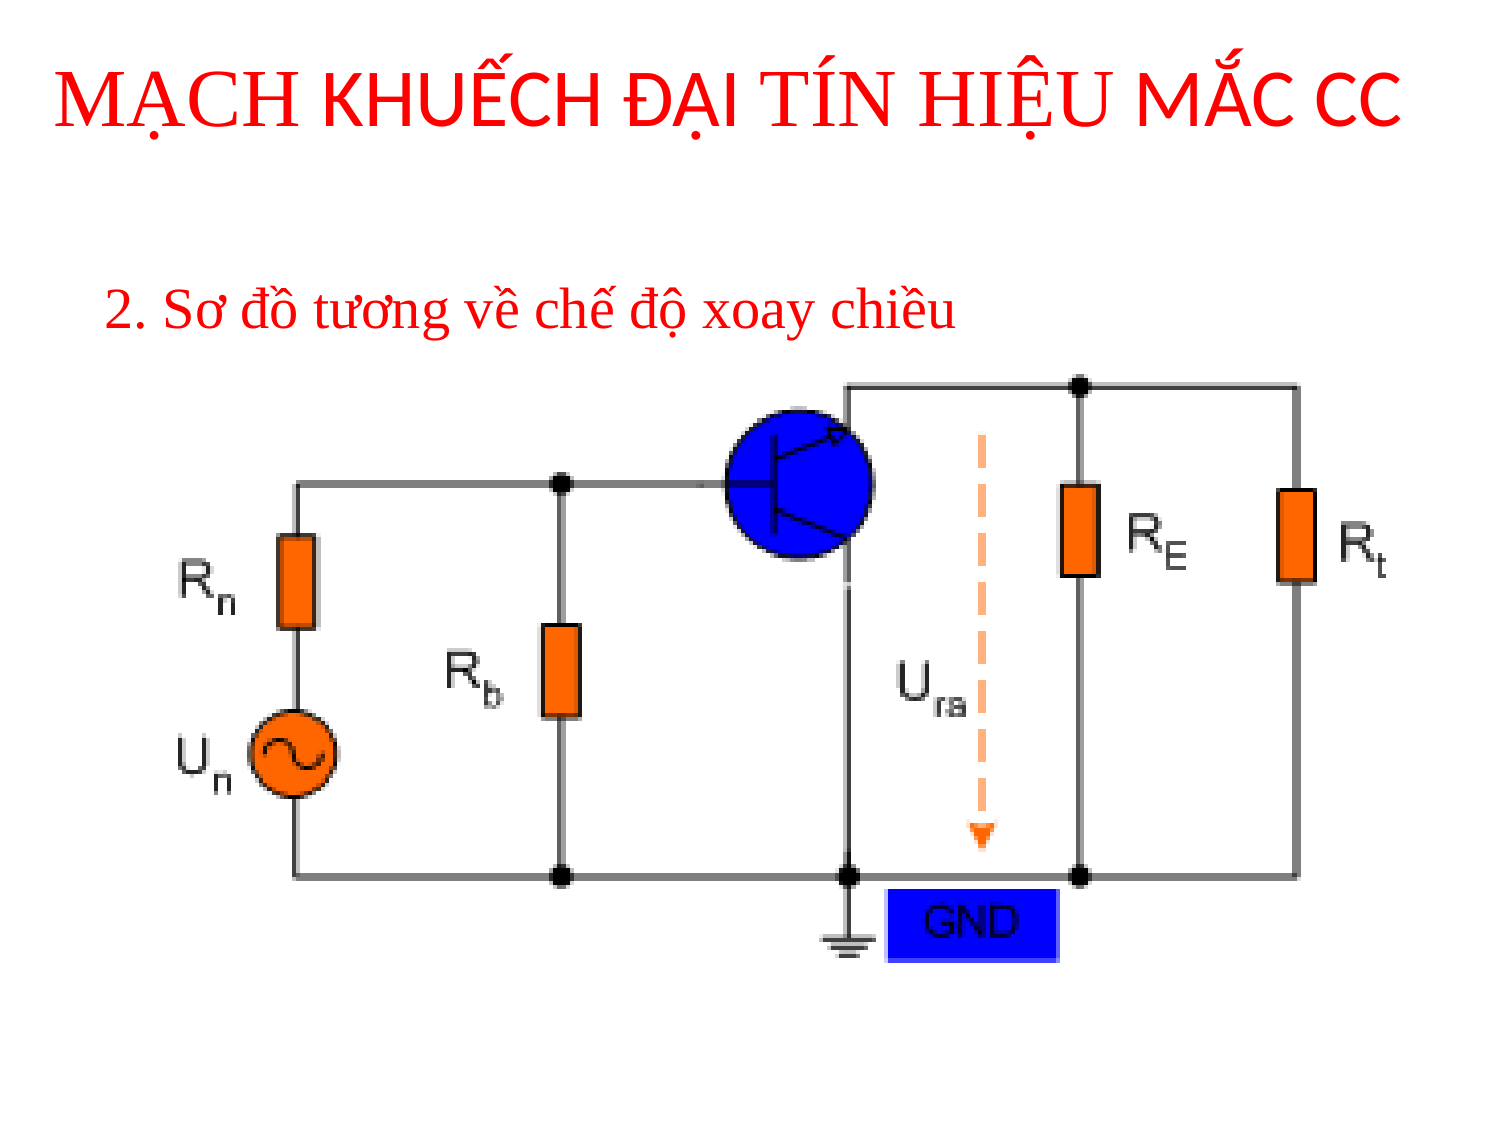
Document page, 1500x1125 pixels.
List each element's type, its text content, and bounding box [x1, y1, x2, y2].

title MẠCH KHUẾCH ĐẠI TÍN HIỆU MẮC CC [24, 24, 1450, 163]
picture [174, 374, 1391, 963]
list 2. Sơ đồ tương về chế độ xoay chiều [75, 262, 1425, 1005]
